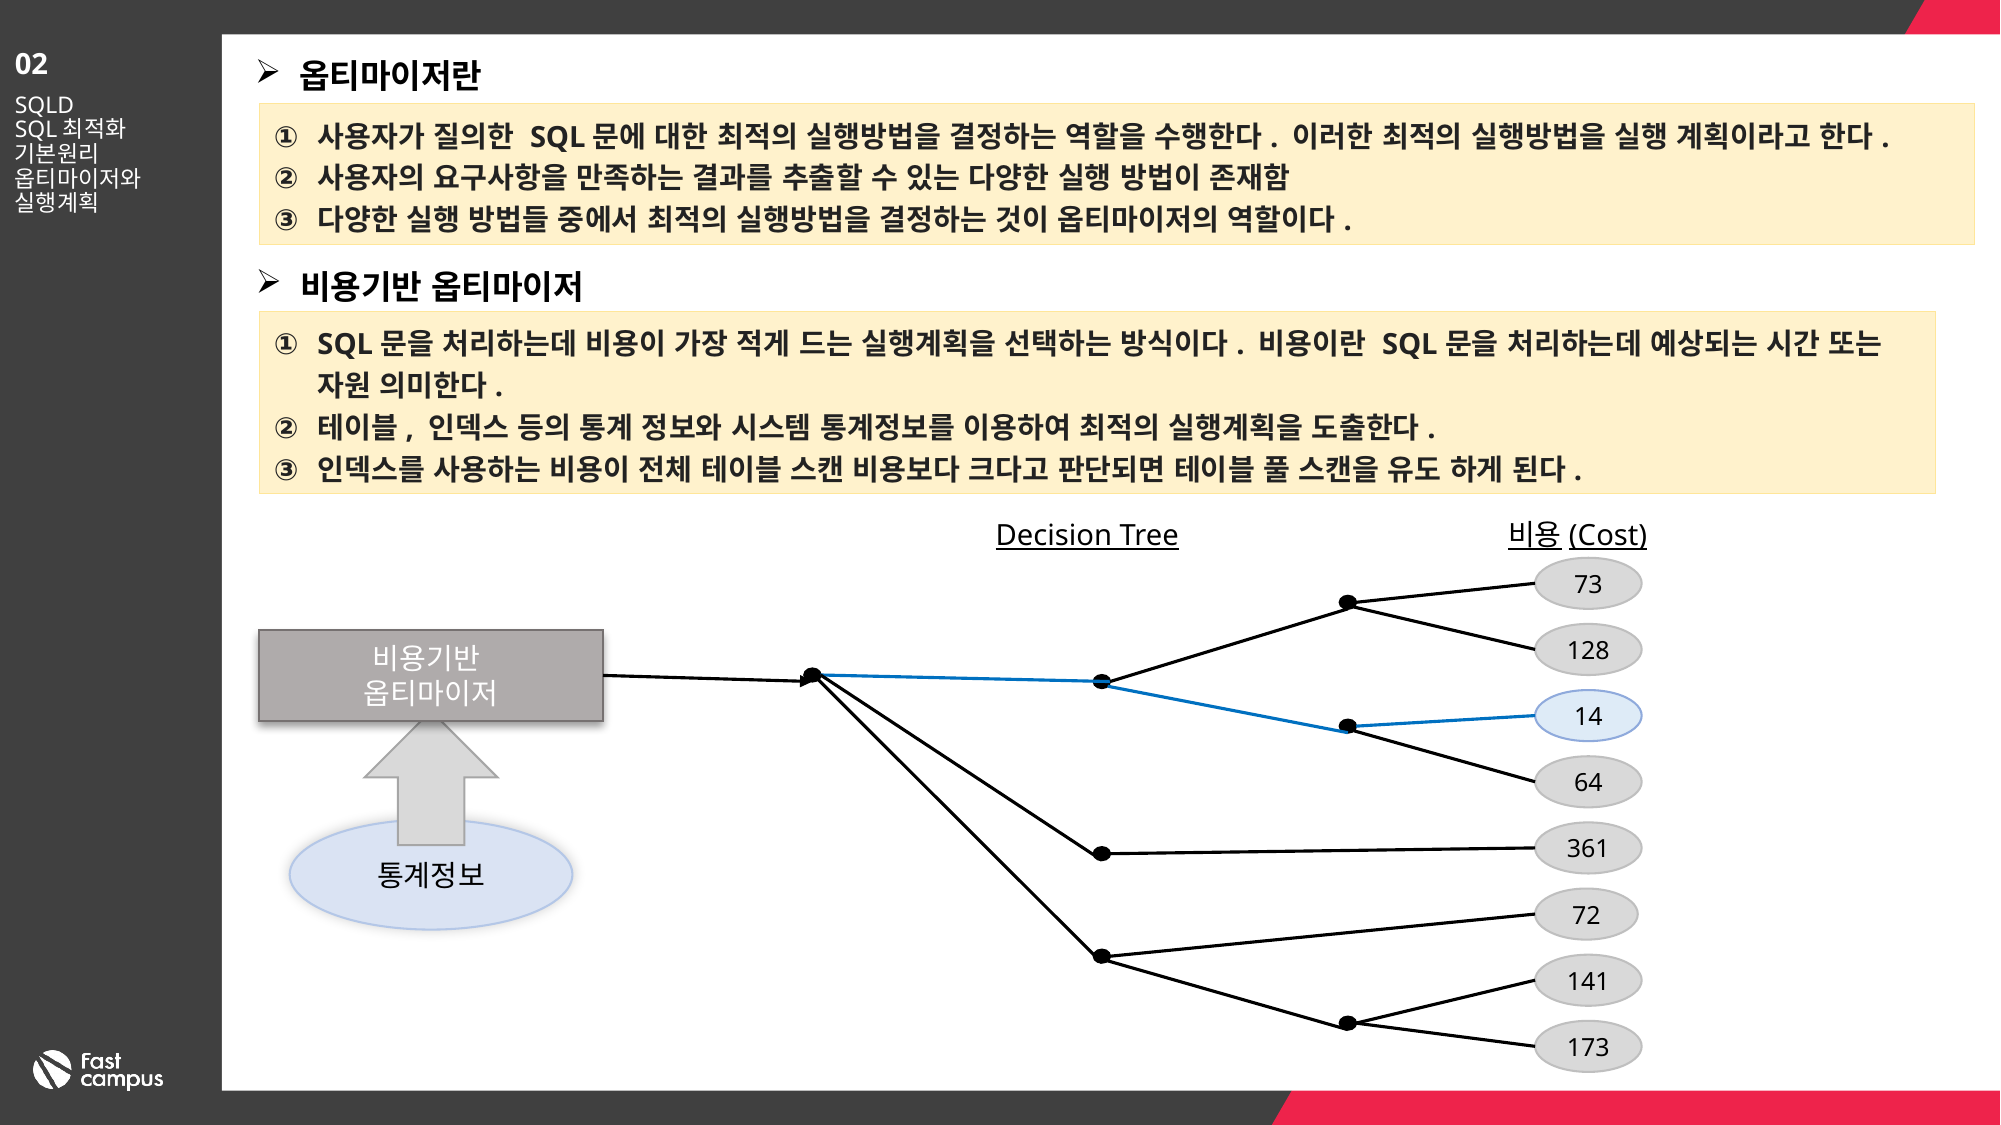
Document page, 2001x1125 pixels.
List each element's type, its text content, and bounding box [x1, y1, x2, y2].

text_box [259, 509, 1660, 1072]
list SQLD SQL최적화 기본원리 옵티마이저와 실행계획 [0, 86, 223, 291]
text_box 사용자가 질의한 SQL문에 대한 최적의 실행방법을 결정하는 역할을 수행한다. 이러한 최적의 실행방법을 실행 계획이라고 한다. 사용자의 요구사항을 만족하는 결과를 추출할 수 있는 다양한 실행 방법이 존재함 다양한 실행 방법들 중에서 최적의 실행방법을 결정하는 것이 옵티마이저의 역할이다. [259, 103, 1975, 245]
text_box 비용기반 옵티마이저 [241, 258, 600, 314]
picture [33, 1050, 163, 1091]
list 02 [0, 41, 223, 86]
text_box 옵티마이저란 [240, 47, 507, 103]
text_box SQL문을 처리하는데 비용이 가장 적게 드는 실행계획을 선택하는 방식이다. 비용이란 SQL문을 처리하는데 예상되는 시간 또는 자원 의미한다. 테이블, 인덱스 등의 통계 정보와 시스템 통계정보를 이용하여 최적의 실행계획을 도출한다. 인덱스를 사용하는 비용이 전체 테이블 스캔 비용보다 크다고 판단되면 테이블 풀 스캔을 유도 하게 된다. [259, 311, 1936, 494]
